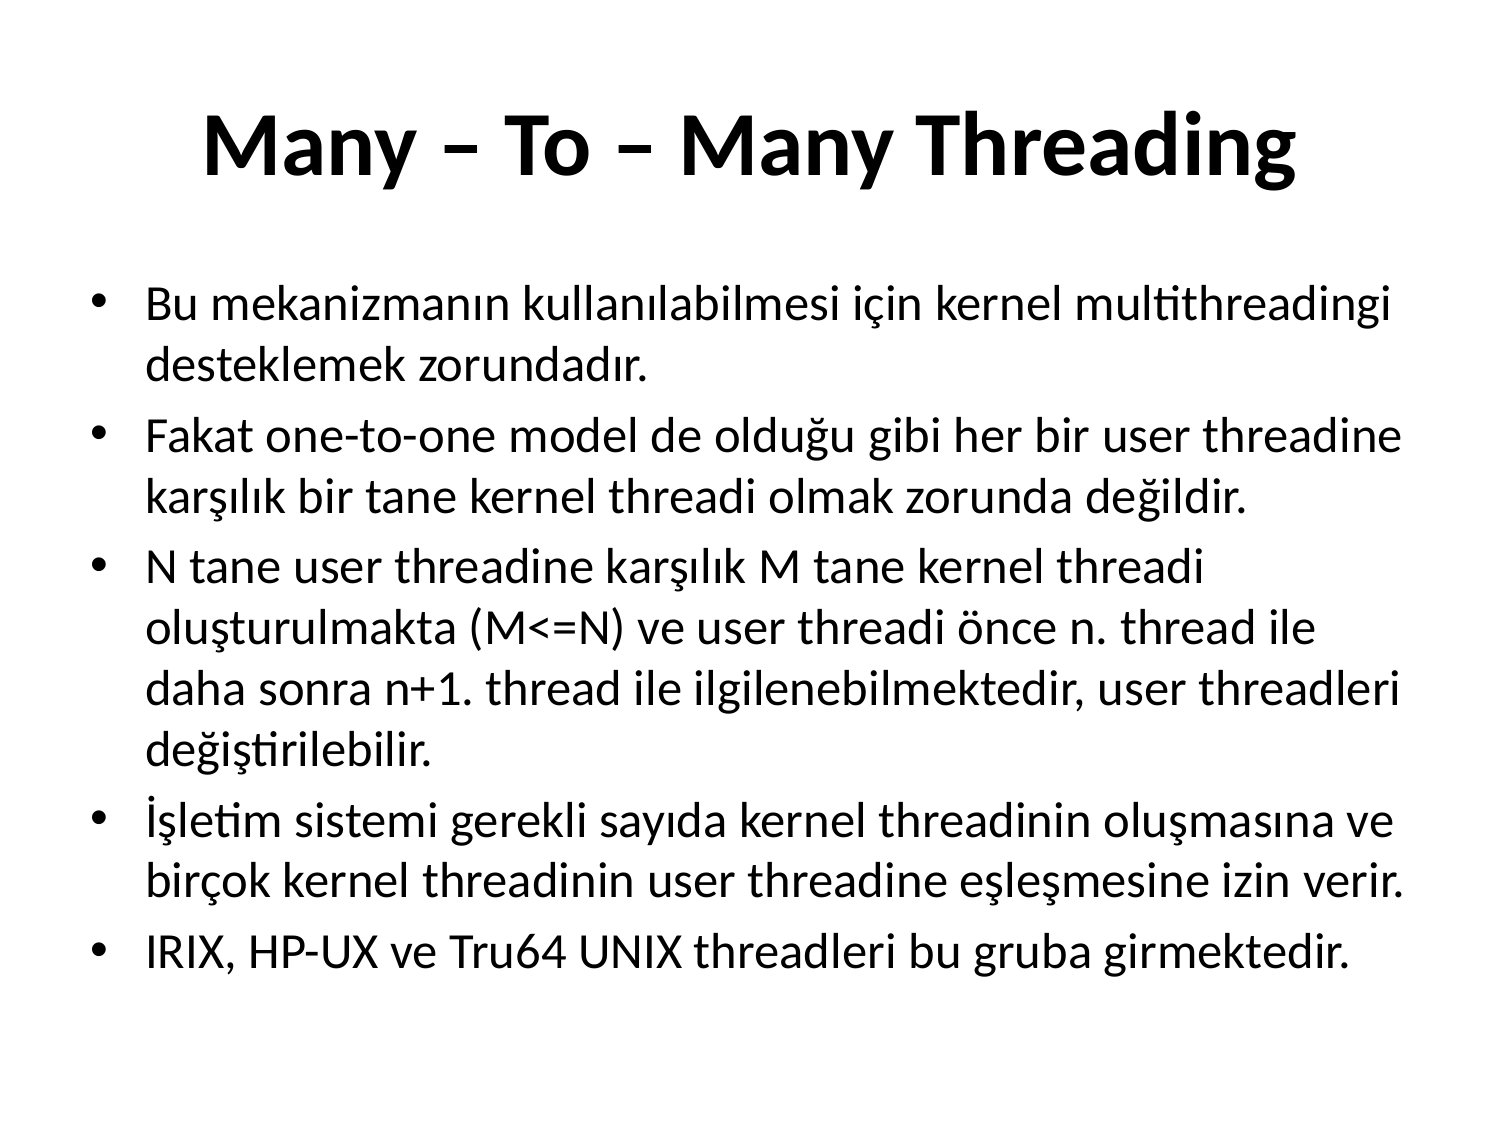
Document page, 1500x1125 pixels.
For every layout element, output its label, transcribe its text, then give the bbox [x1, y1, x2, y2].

list Bu mekanizmanın kullanılabilmesi için kernel multithreadingi desteklemek zorundadır. Fakat one-to-one model de olduğu gibi her bir user threadine karşılık bir tane kernel threadi olmak zorunda değildir. N tane user threadine karşılık M tane kernel threadi oluşturulmakta (M<=N) ve user threadi önce n. thread ile daha sonra n+1. thread ile ilgilenebilmektedir, user threadleri değiştirilebilir. İşletim sistemi gerekli sayıda kernel threadinin oluşmasına ve birçok kernel threadinin user threadine eşleşmesine izin verir. IRIX, HP-UX ve Tru64 UNIX threadleri bu gruba girmektedir. [75, 262, 1425, 1005]
title Many – To – Many Threading [75, 45, 1425, 233]
